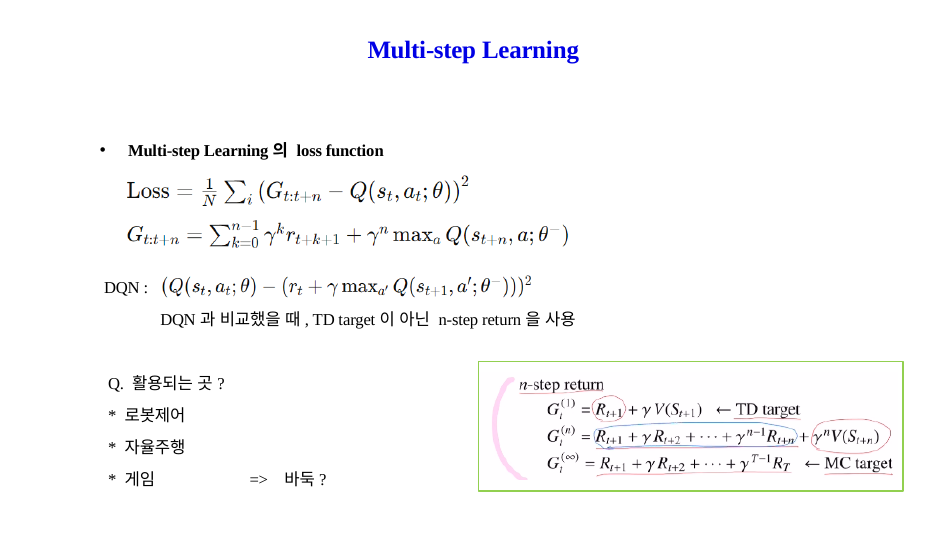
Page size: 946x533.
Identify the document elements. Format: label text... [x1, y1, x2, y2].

text_box Multi-step Learning의 loss function DQN : DQN과 비교했을 때, TD target이 아닌 n-step return을 사용 Q. 활용되는 곳? * 로봇제어 * 자율주행 * 게임 => 바둑? [97, 127, 773, 489]
title Multi-step Learning [312, 31, 633, 123]
picture [160, 274, 536, 299]
picture [479, 372, 898, 480]
text_box [476, 359, 905, 493]
picture [119, 170, 572, 257]
